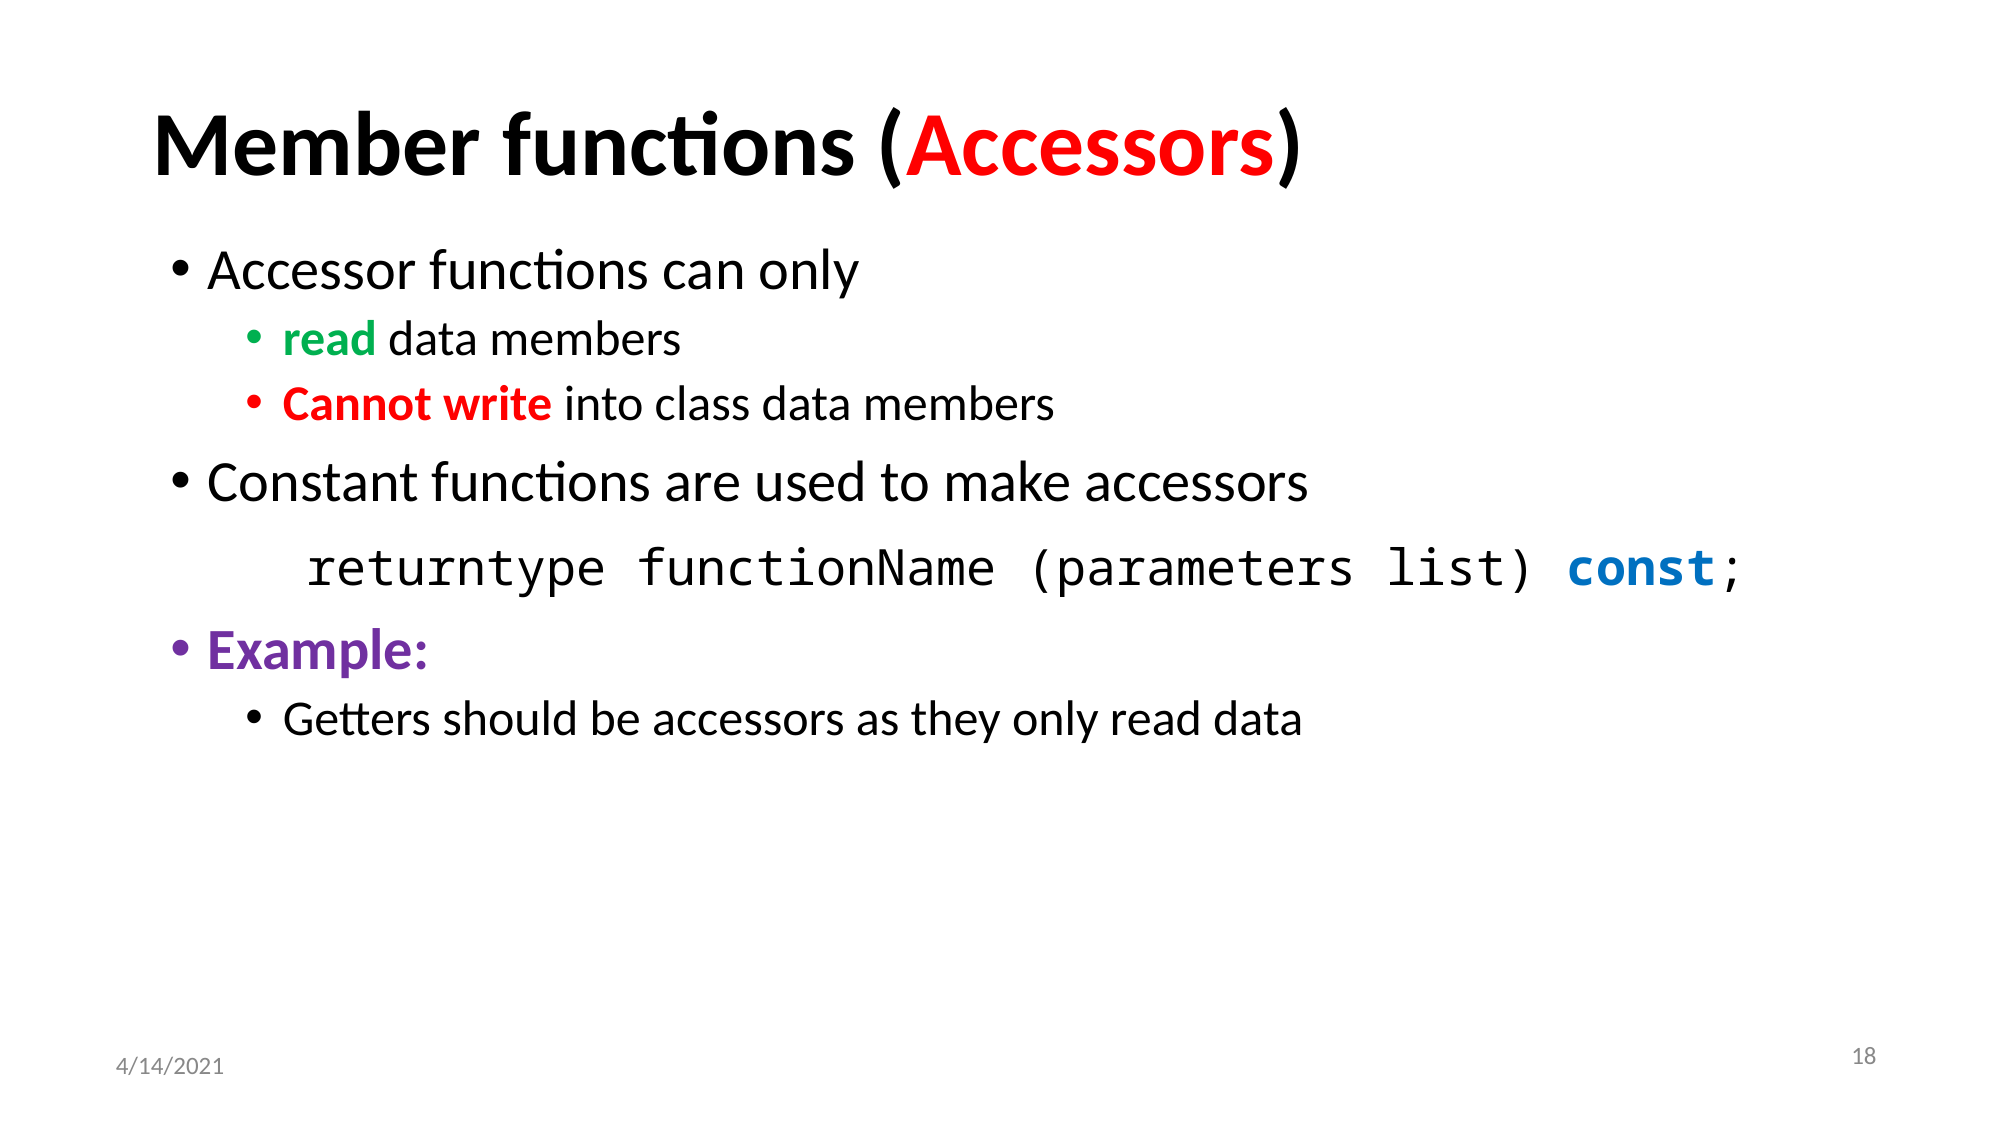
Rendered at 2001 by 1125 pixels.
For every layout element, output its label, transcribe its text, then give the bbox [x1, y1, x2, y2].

text_box Accessor functions can only read data members Cannot write into class data members Constant functions are used to make accessors returntype functionName (parameters list) const; Example: Getters should be accessors as they only read data [155, 231, 1915, 957]
title Member functions (Accessors) [137, 59, 1863, 232]
text_box [145, 226, 1905, 1014]
slide_number ‹#› [1441, 1024, 1892, 1085]
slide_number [100, 1035, 551, 1096]
